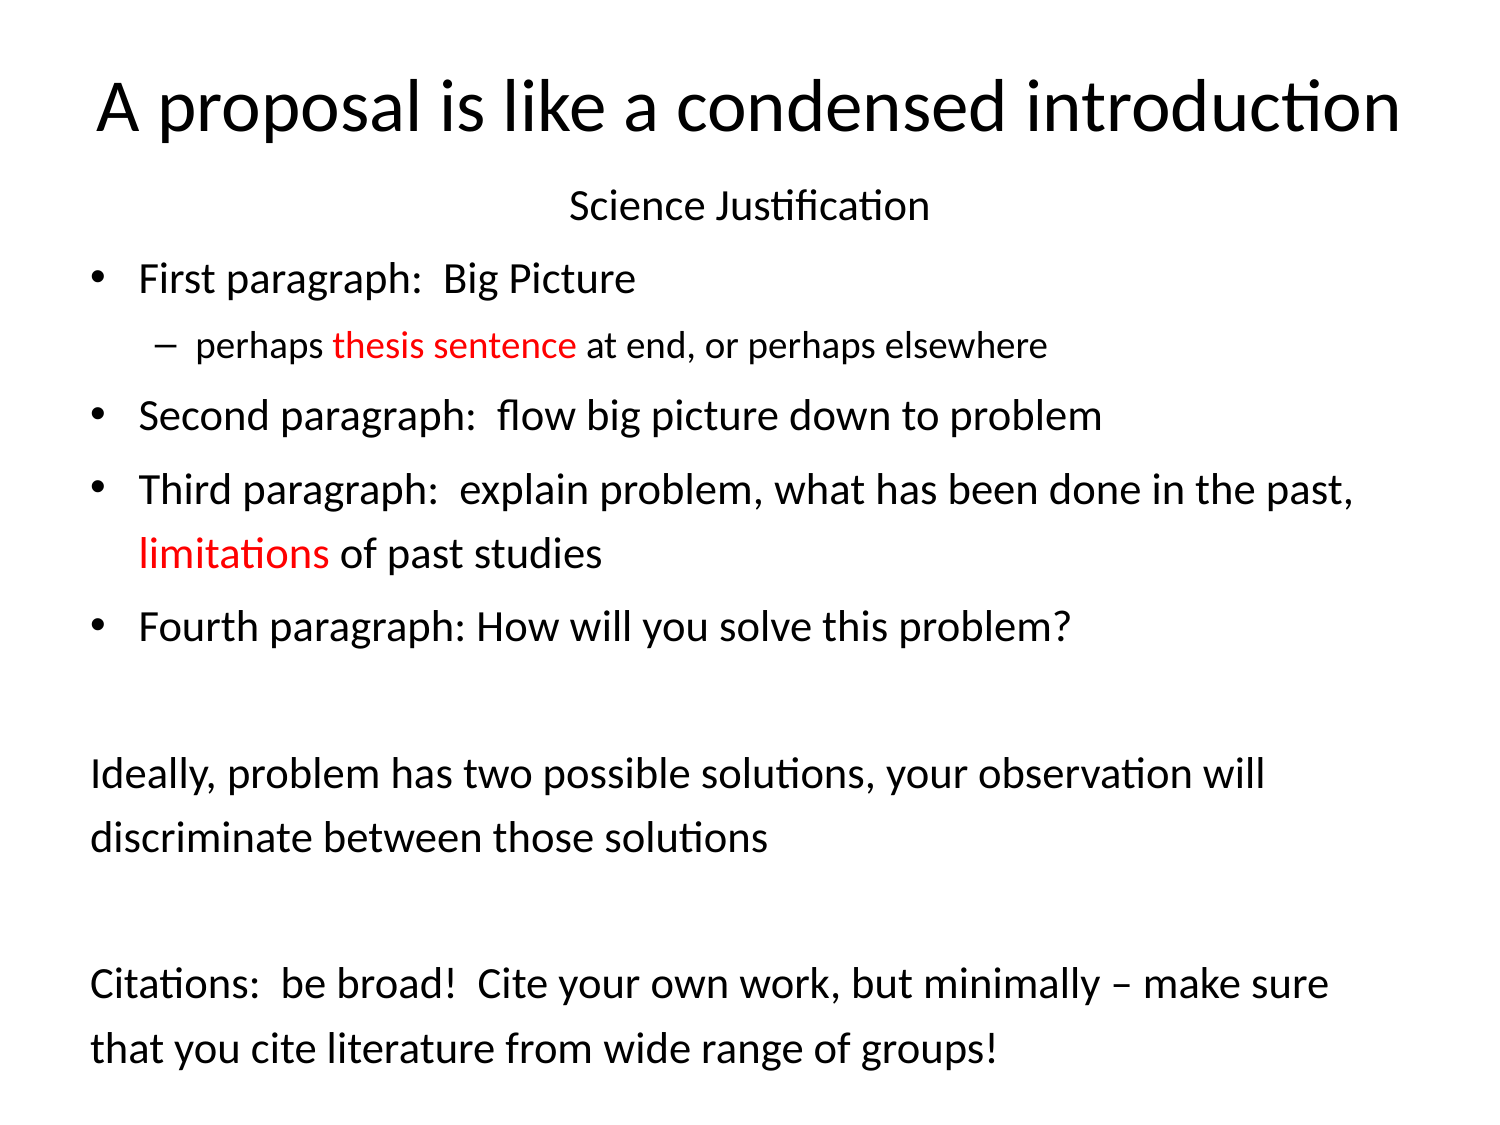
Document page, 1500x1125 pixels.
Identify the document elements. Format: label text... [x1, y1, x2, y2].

list Science Justification First paragraph: Big Picture perhaps thesis sentence at end, or perhaps elsewhere Second paragraph: flow big picture down to problem Third paragraph: explain problem, what has been done in the past, limitations of past studies Fourth paragraph: How will you solve this problem? Ideally, problem has two possible solutions, your observation will discriminate between those solutions Citations: be broad! Cite your own work, but minimally – make sure that you cite literature from wide range of groups! [75, 157, 1425, 1090]
title A proposal is like a condensed introduction [75, 45, 1425, 157]
